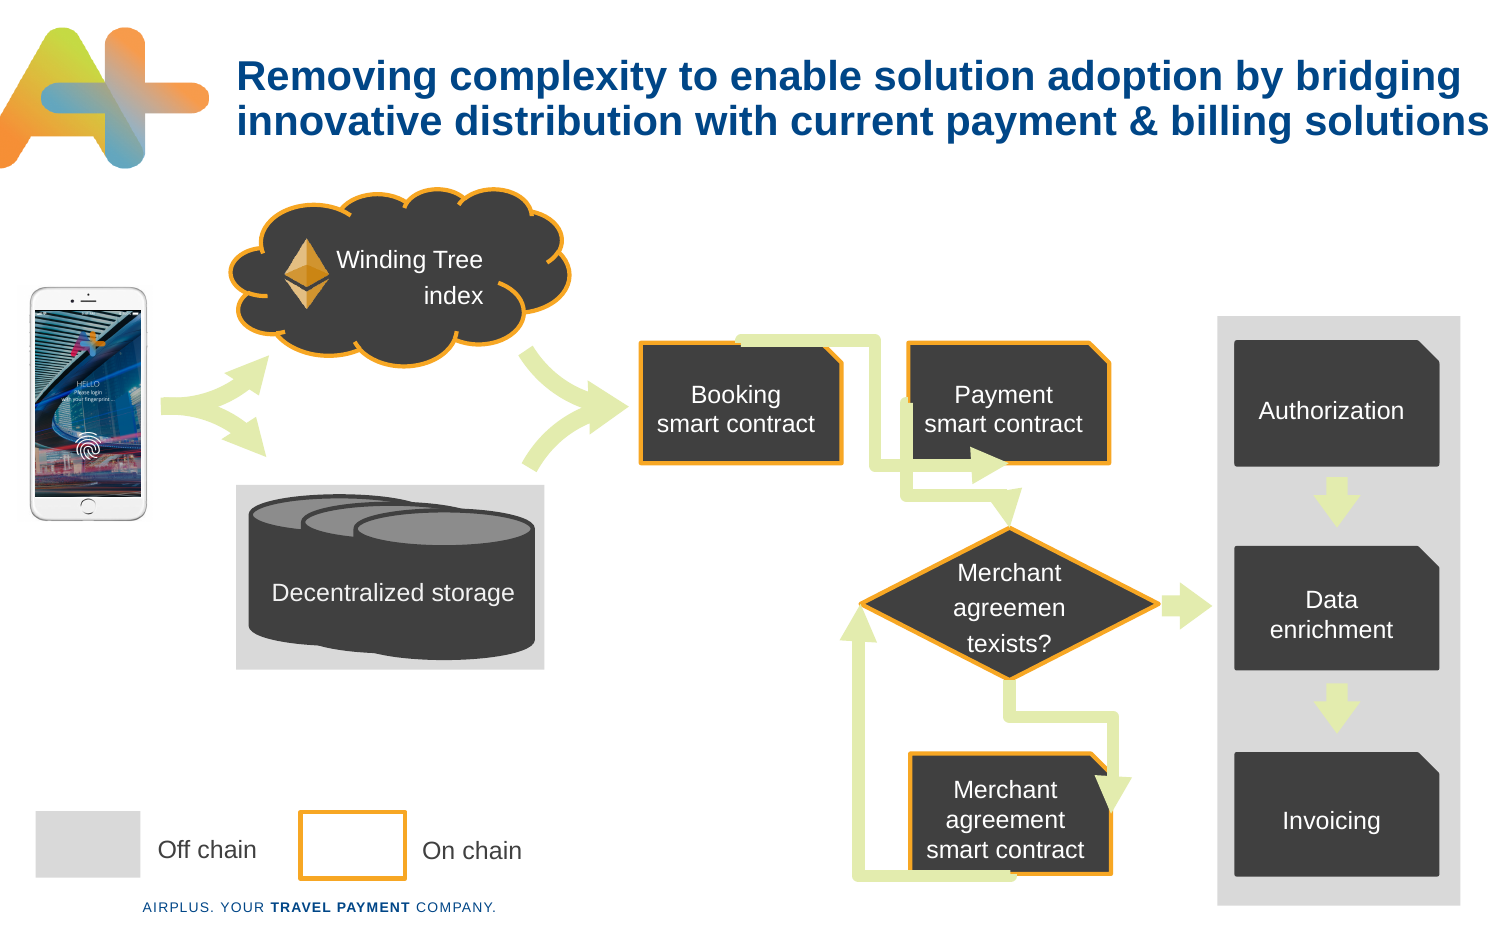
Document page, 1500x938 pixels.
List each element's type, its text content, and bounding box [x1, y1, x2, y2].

text_box Authorization [1234, 341, 1440, 467]
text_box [314, 188, 481, 367]
text_box Merchant agreementexists? [858, 526, 1159, 680]
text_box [314, 496, 481, 659]
text_box Booking smart contract [771, 347, 844, 466]
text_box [17, 284, 153, 522]
text_box Merchant agreement smart contract [908, 751, 1114, 876]
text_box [860, 603, 911, 814]
text_box [234, 667, 482, 672]
text_box [298, 810, 407, 881]
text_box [841, 402, 909, 406]
picture [0, 26, 211, 170]
text_box Data enrichment [1234, 545, 1440, 671]
text_box [1311, 475, 1363, 530]
text_box [1159, 580, 1215, 632]
text_box Off chain [142, 820, 273, 871]
title Removing complexity to enable solution adoption by bridging innovative distribution with current payment & billing solutions [235, 29, 1500, 171]
text_box [314, 483, 481, 494]
text_box Invoicing [1234, 752, 1440, 877]
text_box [486, 143, 766, 670]
text_box [33, 809, 143, 880]
text_box [1311, 681, 1363, 736]
text_box On chain [407, 821, 538, 872]
text_box Payment smart contract [906, 340, 1112, 466]
text_box [1215, 314, 1462, 908]
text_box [22, 153, 310, 660]
